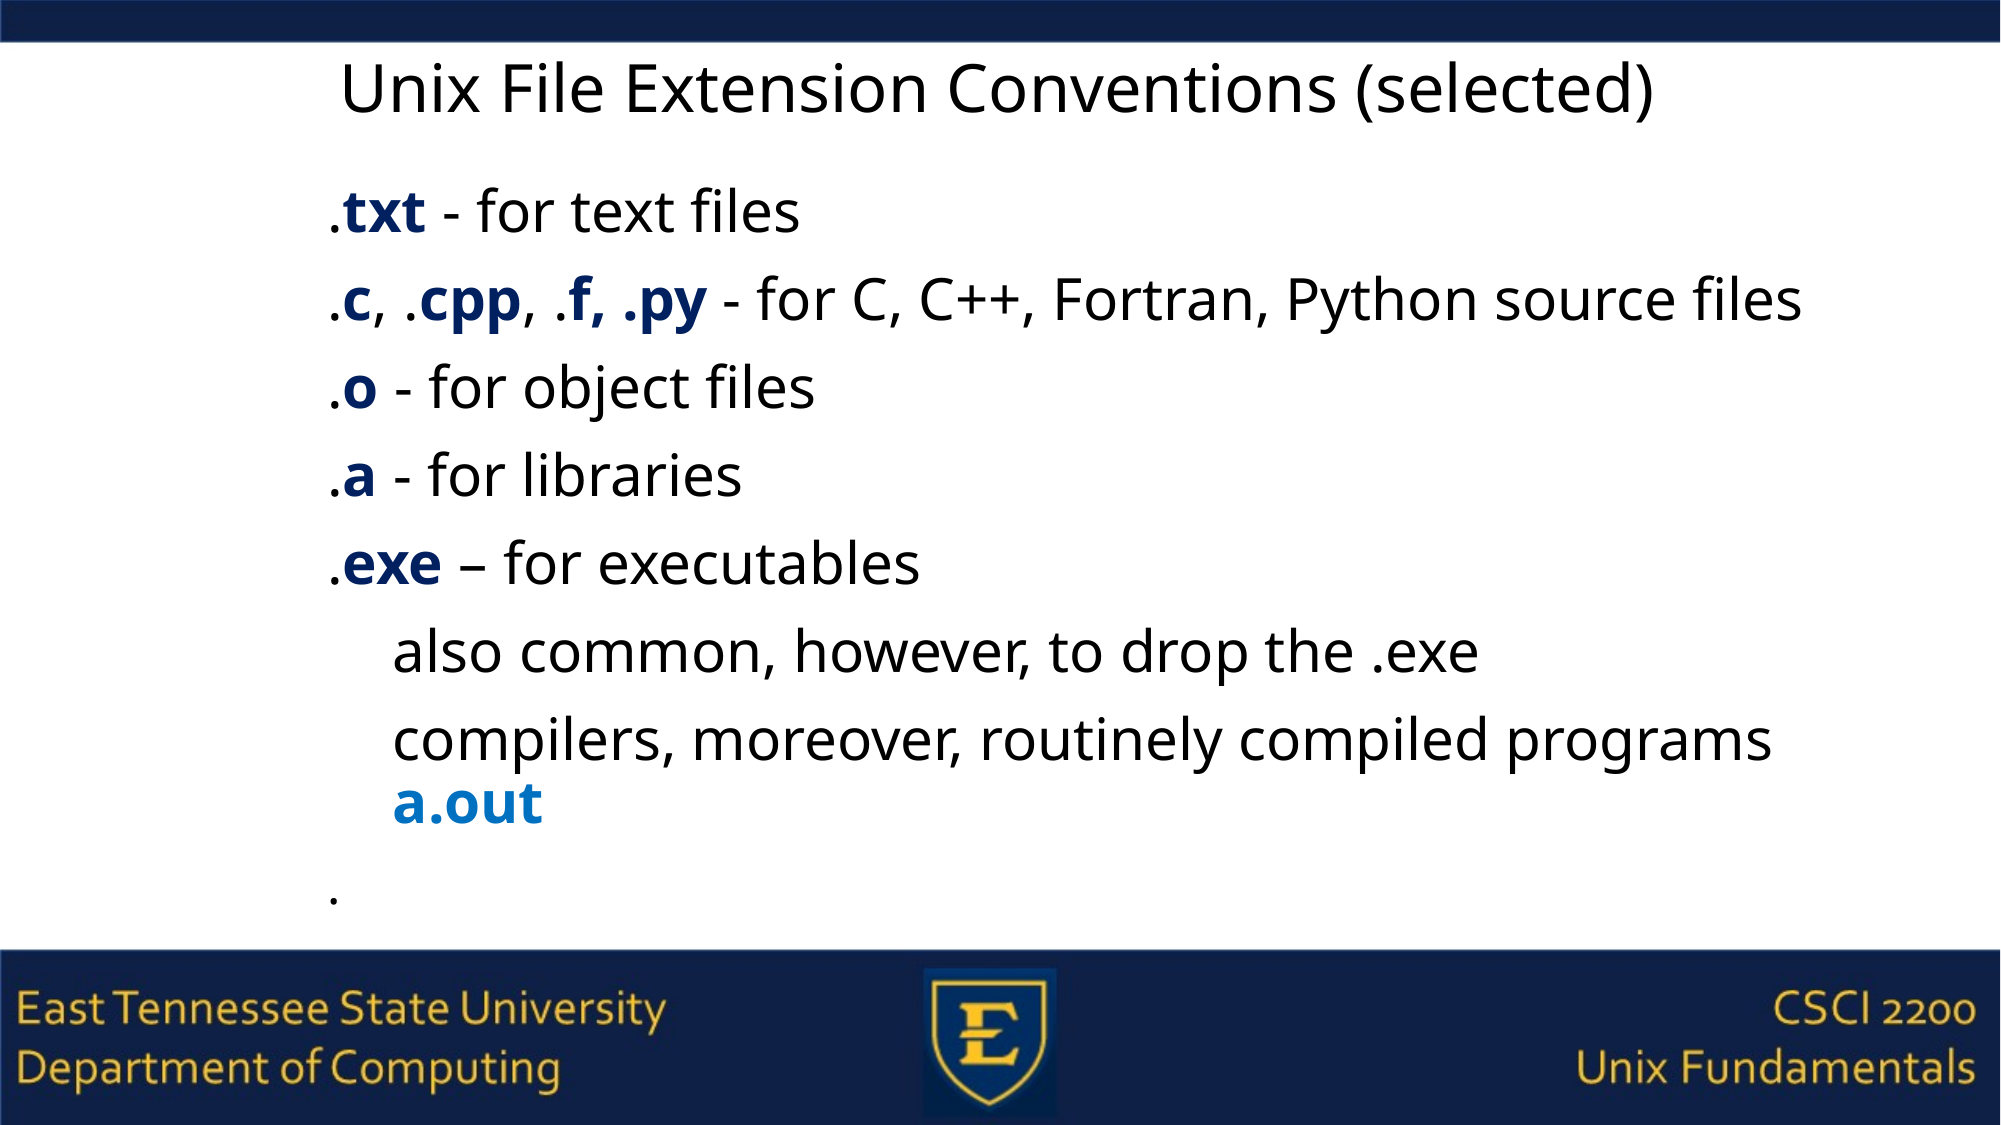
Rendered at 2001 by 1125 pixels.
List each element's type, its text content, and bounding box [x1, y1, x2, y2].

title Unix File Extension Conventions (selected) [324, 45, 1675, 138]
picture [0, 0, 2001, 1125]
list .txt - for text files .c, .cpp, .f, .py - for C, C++, Fortran, Python source files .o - for object files .a - for libraries .exe – for executables also common, however, to drop the .exe compilers, moreover, routinely compiled programs a.out . [312, 174, 1841, 927]
